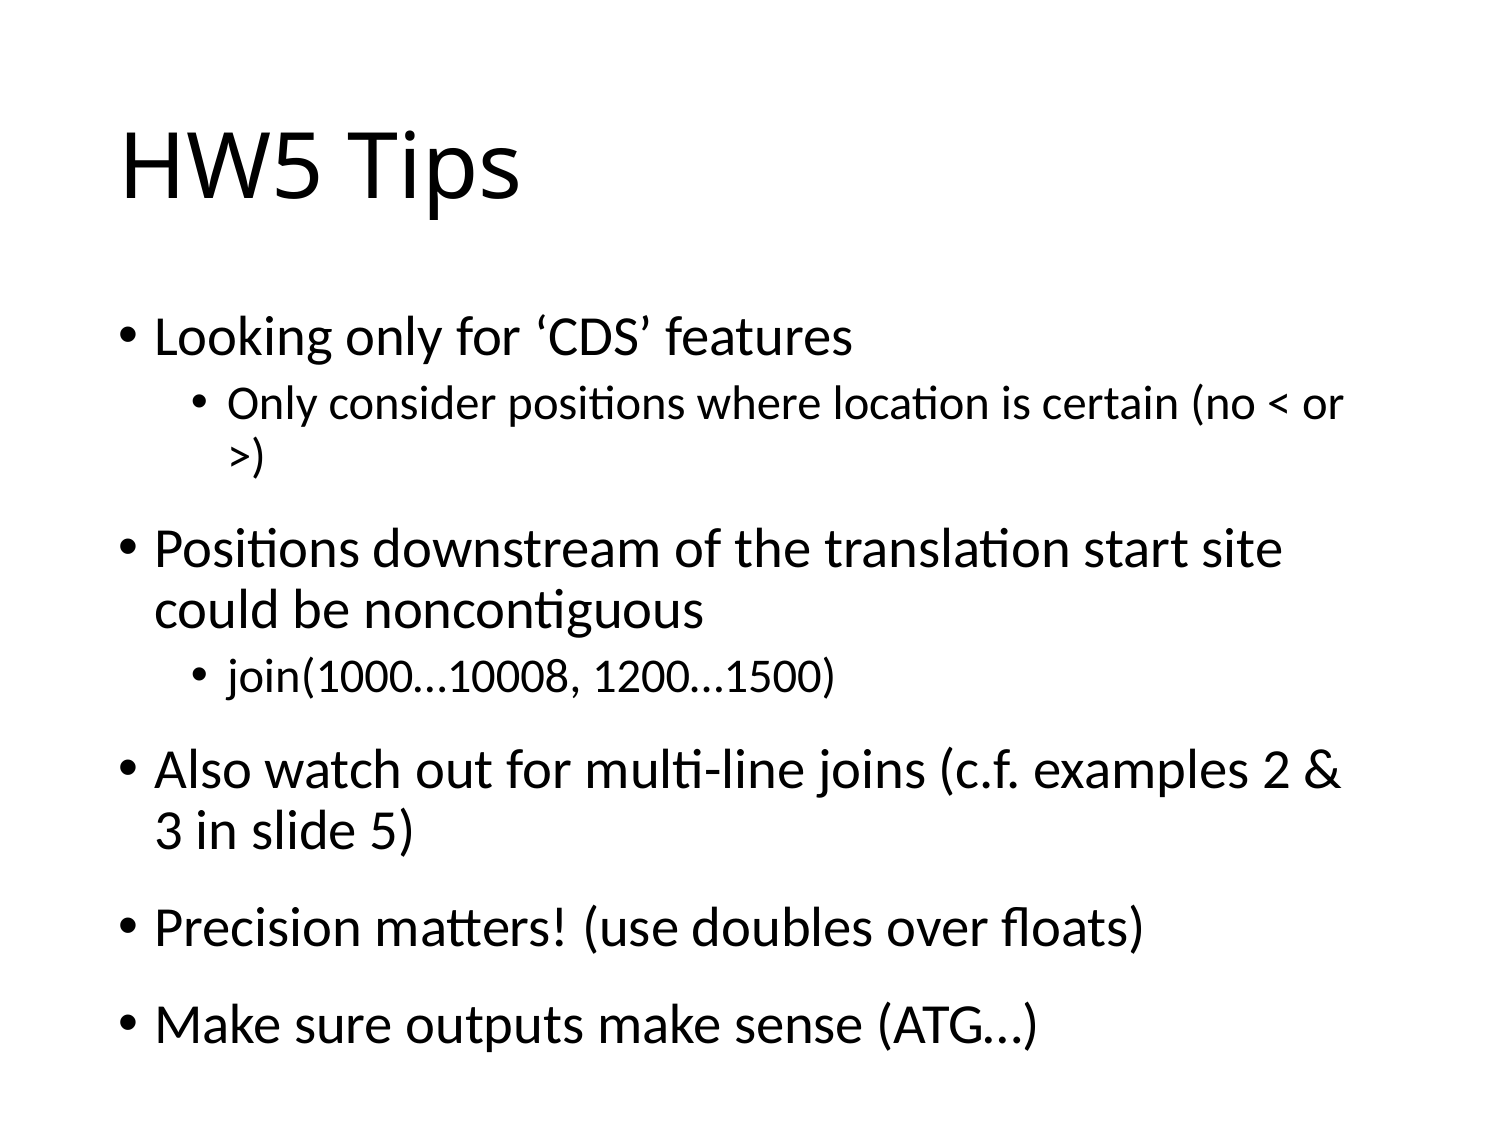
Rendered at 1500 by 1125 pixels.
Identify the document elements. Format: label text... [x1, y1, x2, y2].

title HW5 Tips [103, 59, 1397, 278]
list Looking only for ‘CDS’ features Only consider positions where location is certain (no < or >) Positions downstream of the translation start site could be noncontiguous join(1000…10008, 1200…1500) Also watch out for multi-line joins (c.f. examples 2 & 3 in slide 5) Precision matters! (use doubles over floats) Make sure outputs make sense (ATG…) [103, 299, 1397, 1068]
